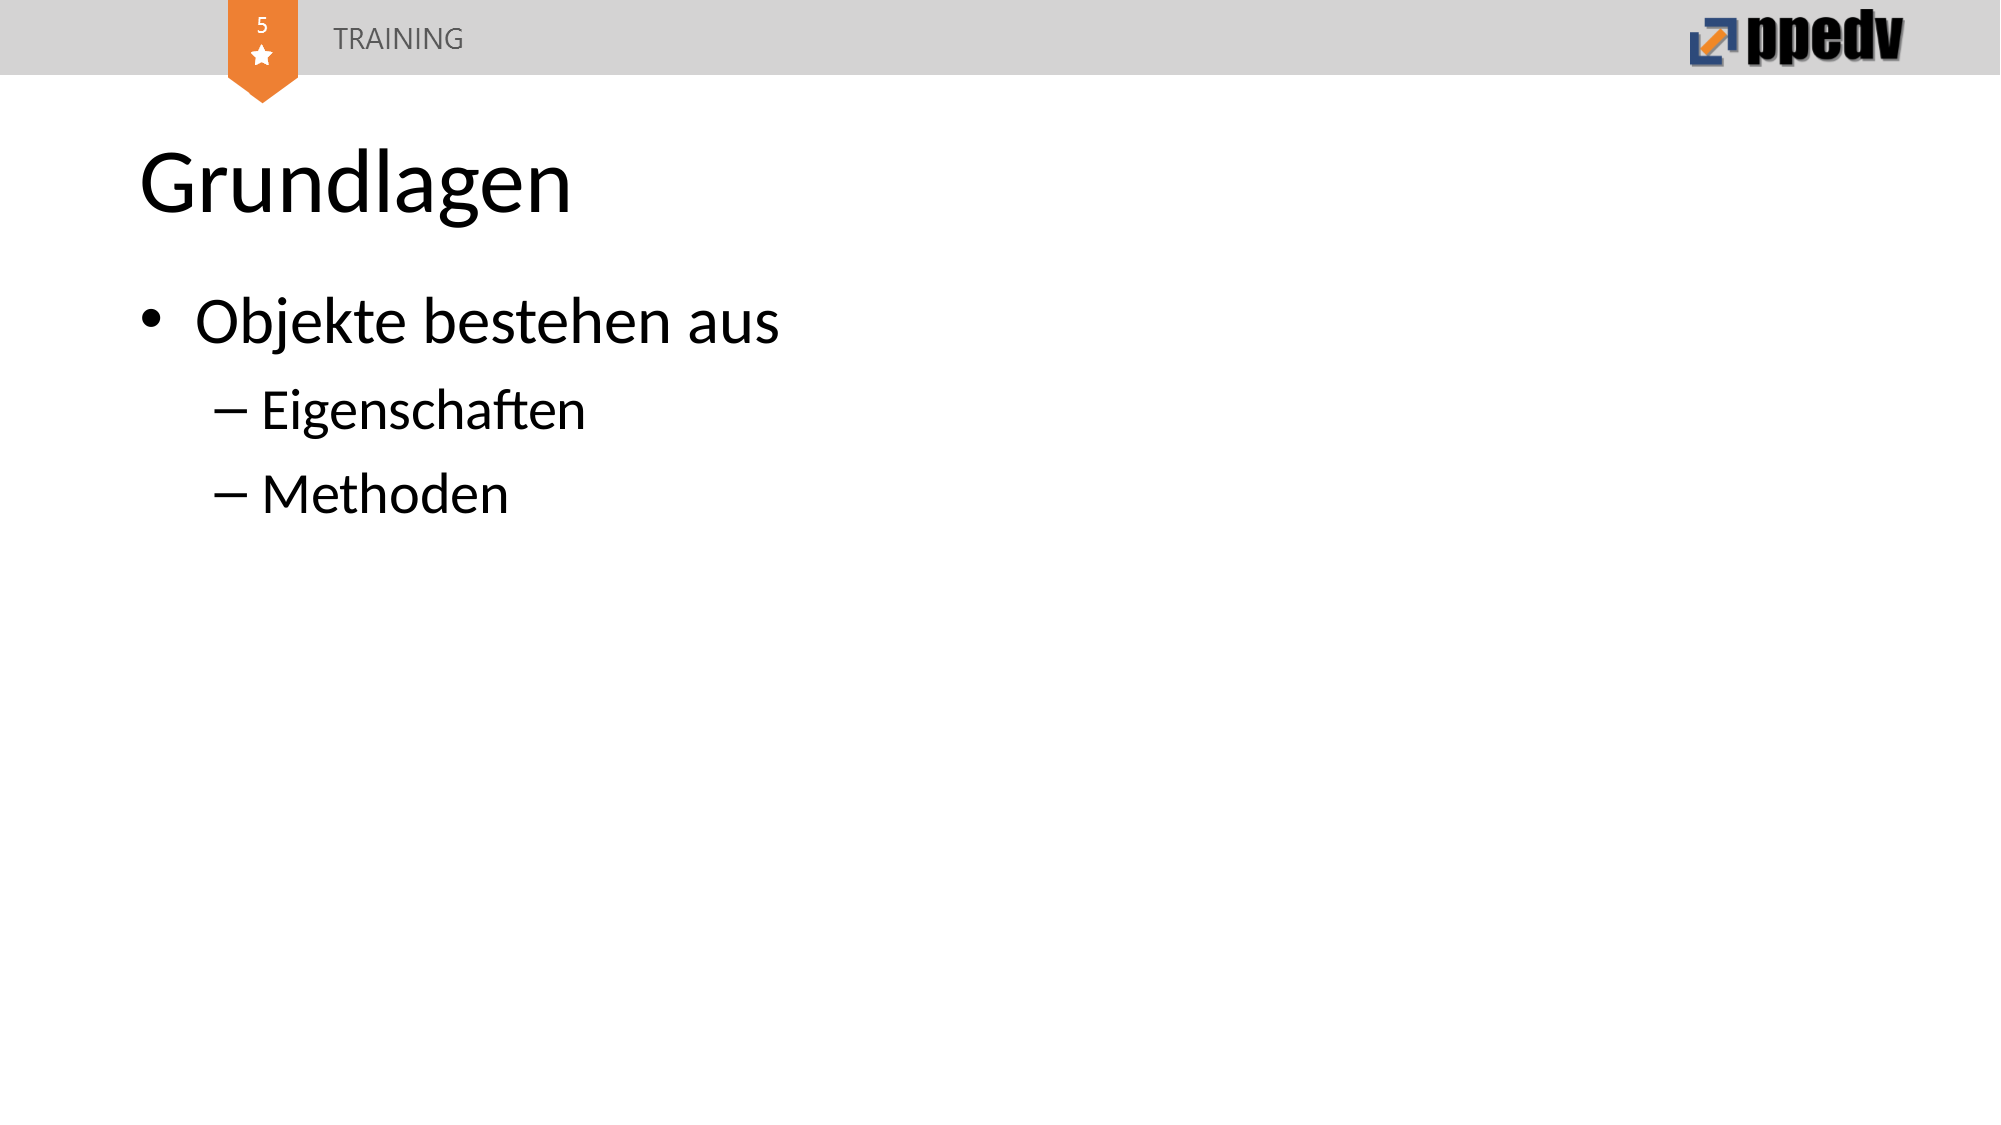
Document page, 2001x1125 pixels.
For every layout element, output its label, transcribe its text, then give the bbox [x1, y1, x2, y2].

picture [0, 0, 2000, 104]
text_box Objekte bestehen aus Eigenschaften Methoden [137, 277, 787, 526]
title Grundlagen [137, 82, 1863, 271]
